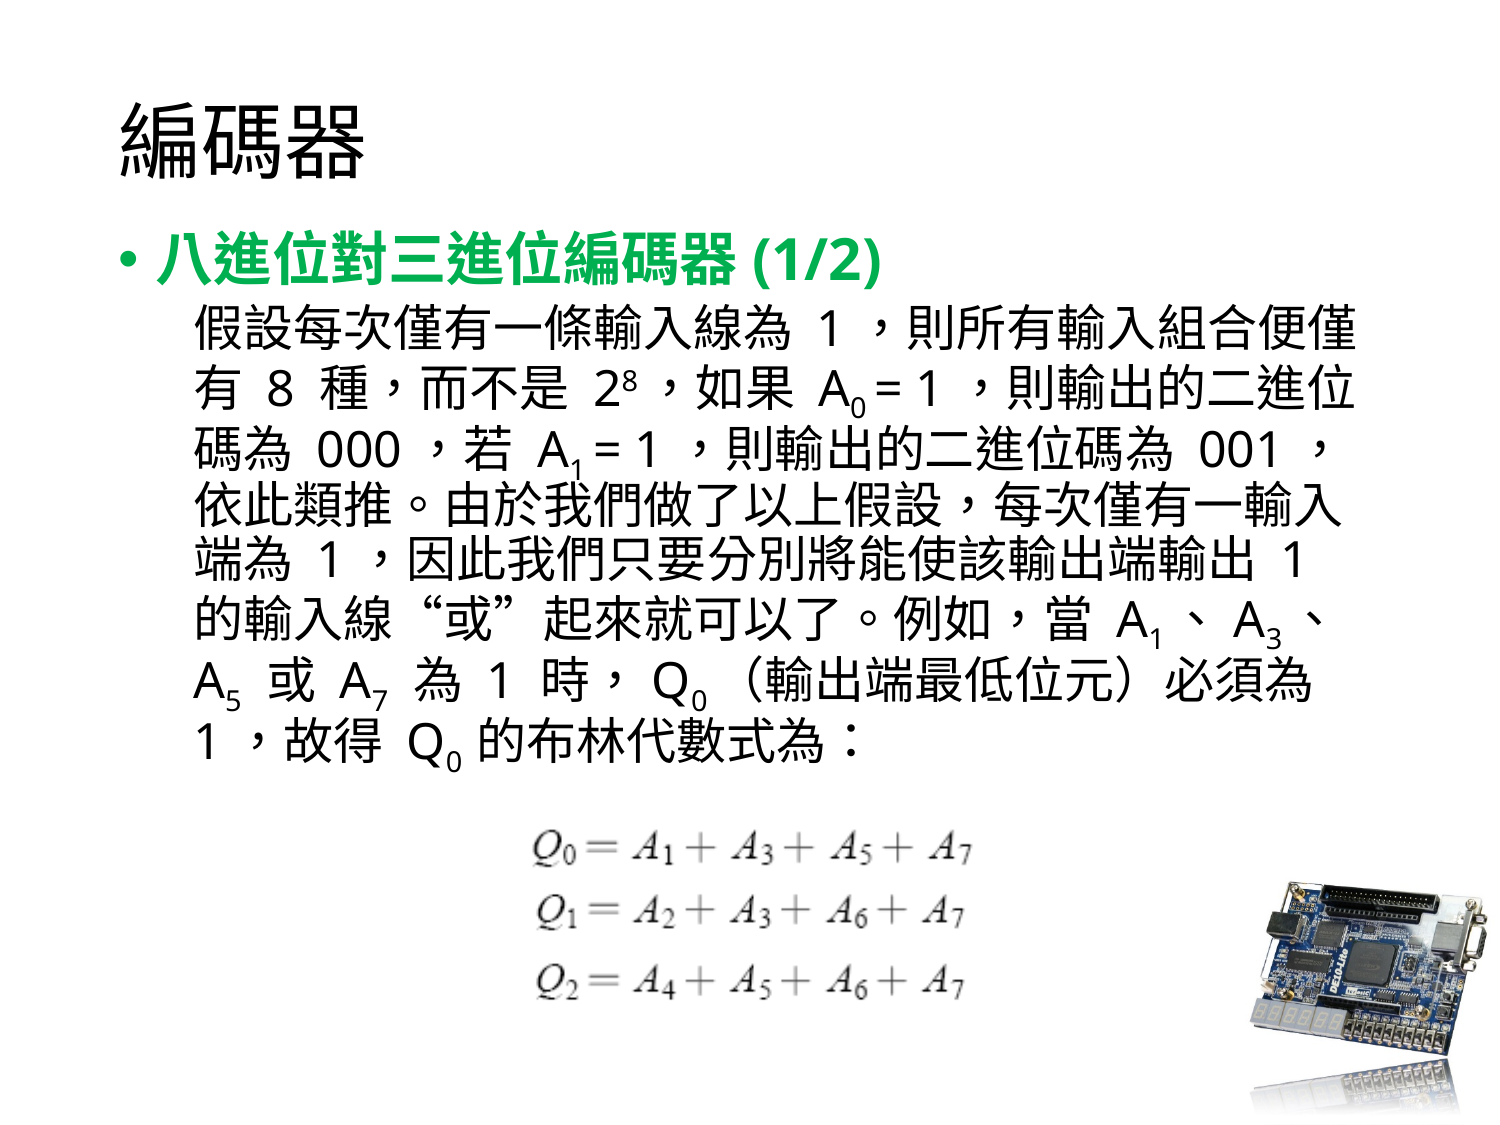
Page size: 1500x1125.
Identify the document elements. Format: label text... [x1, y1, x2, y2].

picture [519, 812, 981, 1014]
title 編碼器 [103, 59, 1397, 222]
picture [1234, 871, 1500, 1125]
list 八進位對三進位編碼器(1/2) 假設每次僅有一條輸入線為 1，則所有輸入組合便僅有 8 種，而不是 28，如果 A0 = 1，則輸出的二進位碼為 000，若 A1 = 1，則輸出的二進位碼為 001，依此類推。由於我們做了以上假設，每次僅有一輸入端為 1，因此我們只要分別將能使該輸出端輸出 1 的輸入線“或”起來就可以了。例如，當 A1、A3、A5 或 A7 為 1 時，Q0（輸出端最低位元）必須為 1，故得 Q0 的布林代數式為： [103, 222, 1397, 990]
